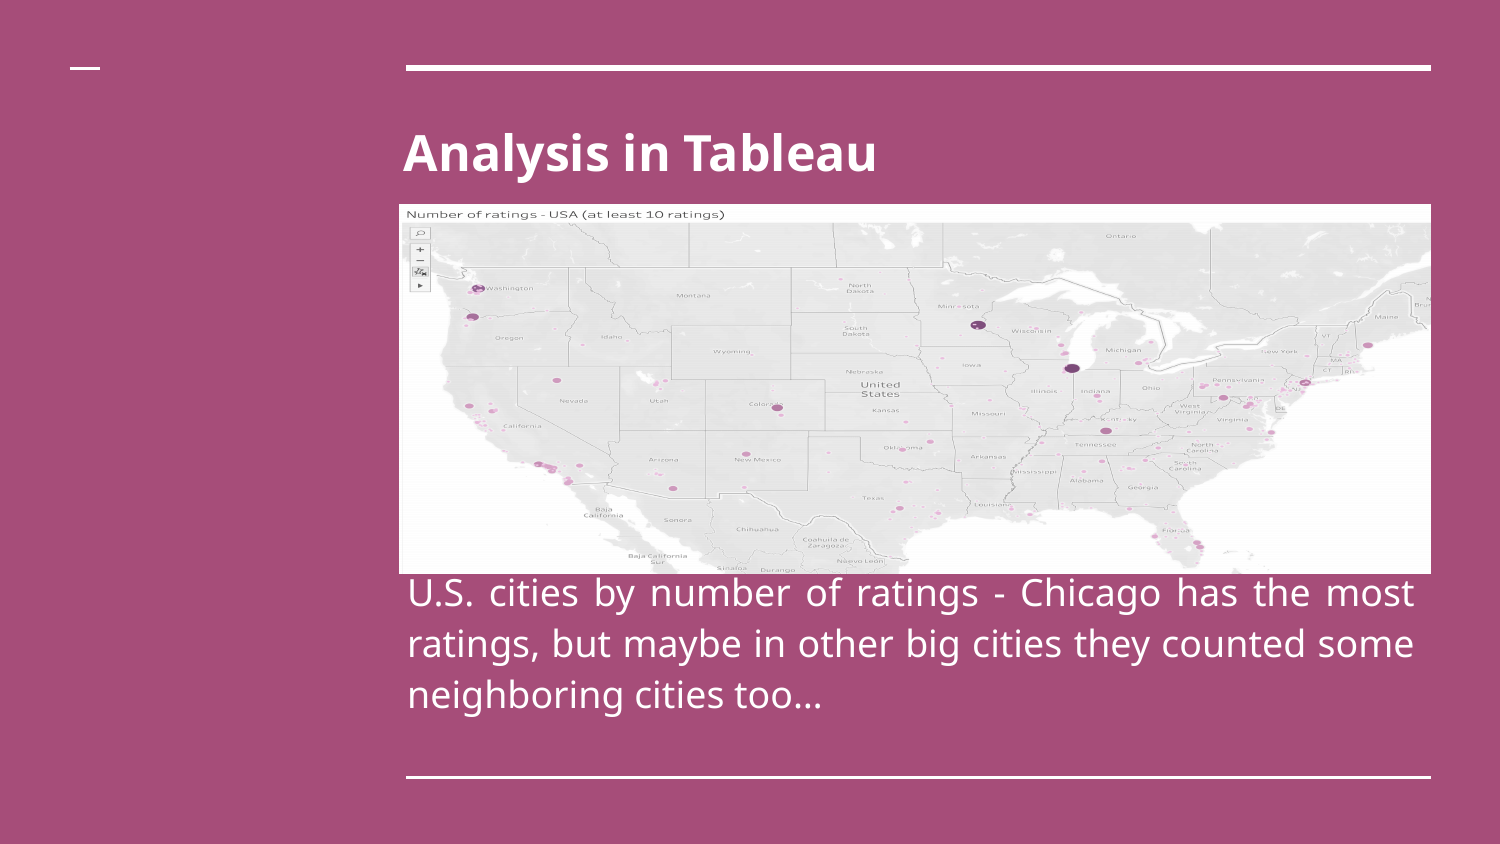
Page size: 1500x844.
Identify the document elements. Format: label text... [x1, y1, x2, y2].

picture [398, 204, 1431, 575]
subtitle U.S. cities by number of ratings - Chicago has the most ratings, but maybe in other big cities they counted some neighboring cities too… [392, 232, 1431, 735]
title Analysis in Tableau [389, 103, 1428, 357]
